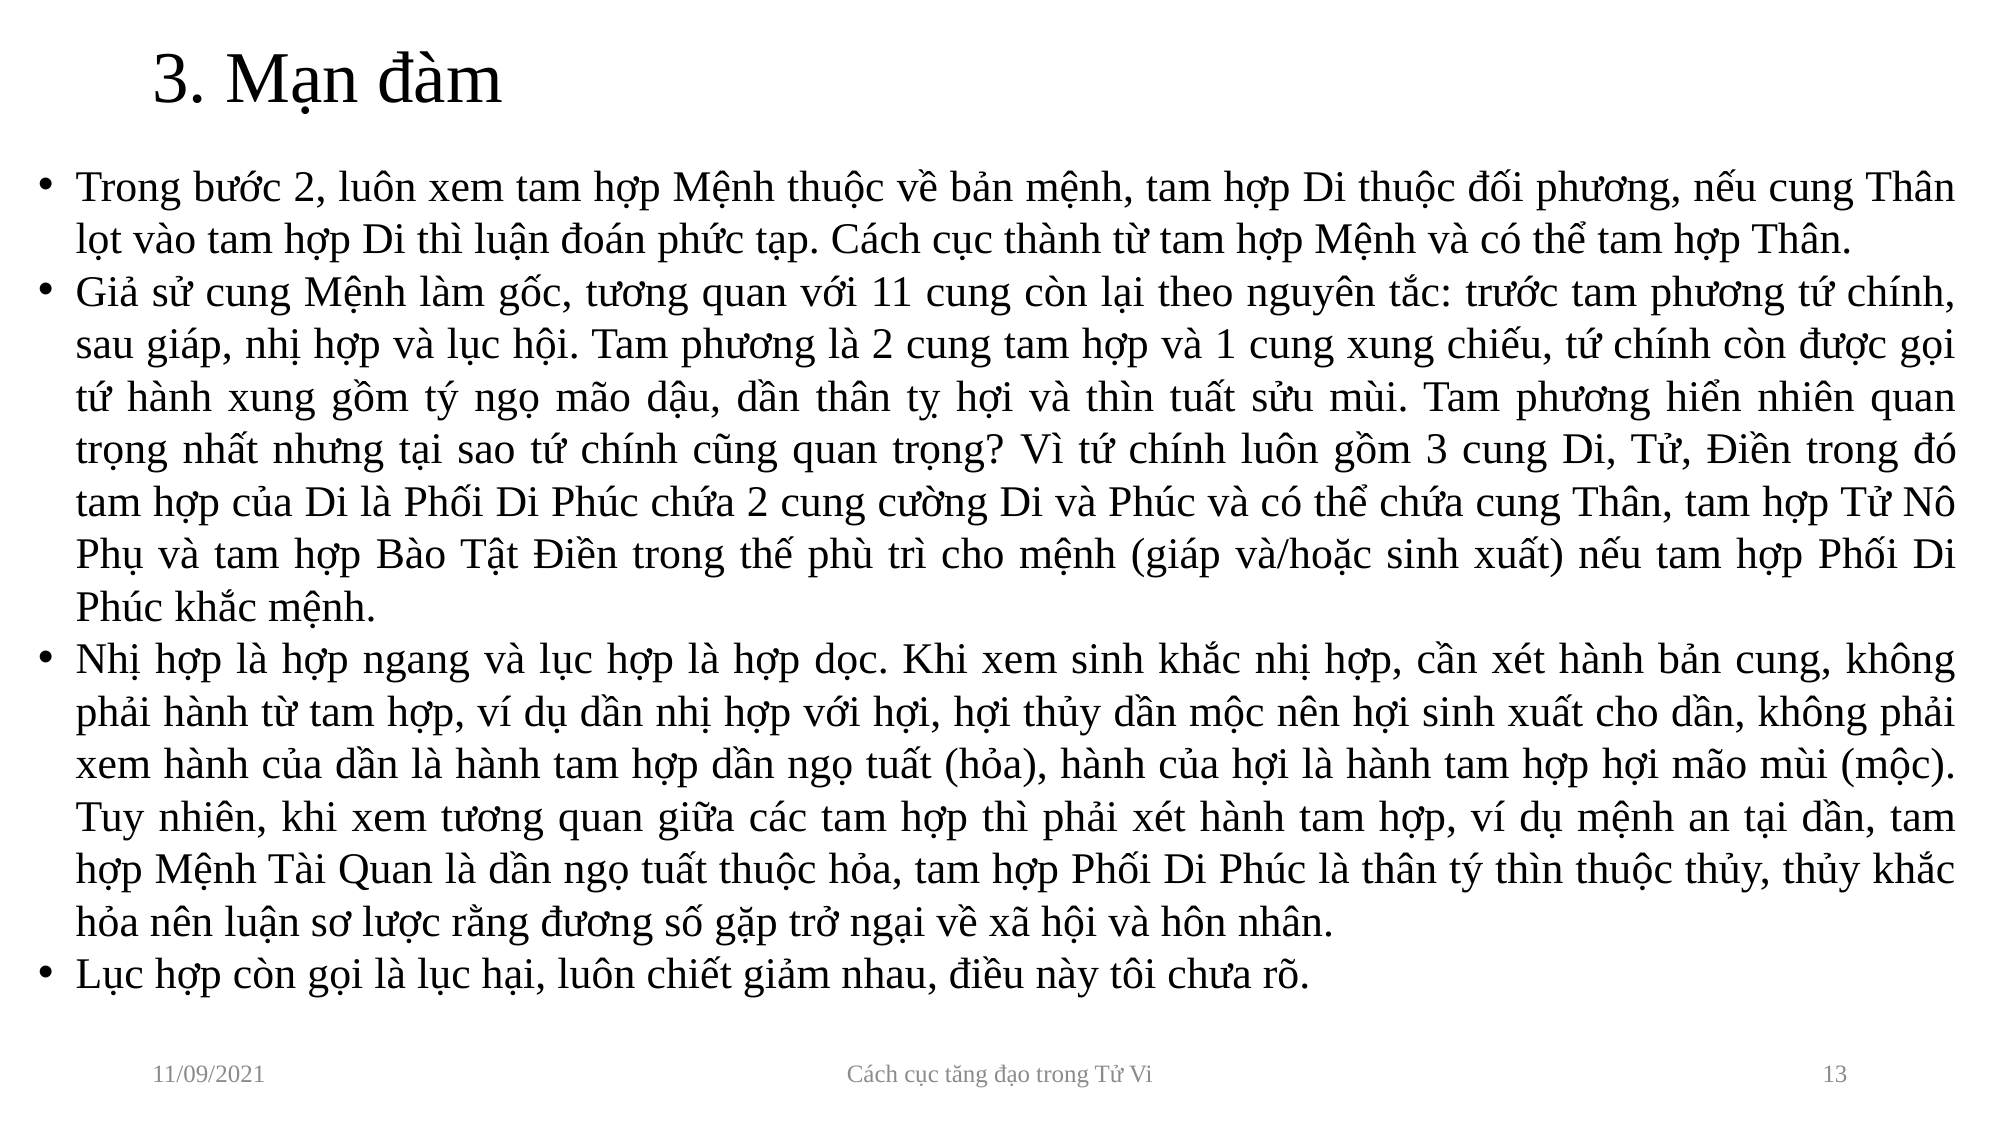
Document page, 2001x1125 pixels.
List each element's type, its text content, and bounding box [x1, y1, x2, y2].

slide_number 13 [1412, 1042, 1863, 1103]
title 3. Mạn đàm [137, 19, 1863, 128]
footer Cách cục tăng đạo trong Tử Vi [662, 1042, 1338, 1103]
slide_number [137, 1042, 588, 1103]
list Trong bước 2, luôn xem tam hợp Mệnh thuộc về bản mệnh, tam hợp Di thuộc đối phương, nếu cung Thân lọt vào tam hợp Di thì luận đoán phức tạp. Cách cục thành từ tam hợp Mệnh và có thể tam hợp Thân. Giả sử cung Mệnh làm gốc, tương quan với 11 cung còn lại theo nguyên tắc: trước tam phương tứ chính, sau giáp, nhị hợp và lục hội. Tam phương là 2 cung tam hợp và 1 cung xung chiếu, tứ chính còn được gọi tứ hành xung gồm tý ngọ mão dậu, dần thân tỵ hợi và thìn tuất sửu mùi. Tam phương hiển nhiên quan trọng nhất nhưng tại sao tứ chính cũng quan trọng? Vì tứ chính luôn gồm 3 cung Di, Tử, Điền trong đó tam hợp của Di là Phối Di Phúc chứa 2 cung cường Di và Phúc và có thể chứa cung Thân, tam hợp Tử Nô Phụ và tam hợp Bào Tật Điền trong thế phù trì cho mệnh (giáp và/hoặc sinh xuất) nếu tam hợp Phối Di Phúc khắc mệnh. Nhị hợp là hợp ngang và lục hợp là hợp dọc. Khi xem sinh khắc nhị hợp, cần xét hành bản cung, không phải hành từ tam hợp, ví dụ dần nhị hợp với hợi, hợi thủy dần mộc nên hợi sinh xuất cho dần, không phải xem hành của dần là hành tam hợp dần ngọ tuất (hỏa), hành của hợi là hành tam hợp hợi mão mùi (mộc). Tuy nhiên, khi xem tương quan giữa các tam hợp thì phải xét hành tam hợp, ví dụ mệnh an tại dần, tam hợp Mệnh Tài Quan là dần ngọ tuất thuộc hỏa, tam hợp Phối Di Phúc là thân tý thìn thuộc thủy, thủy khắc hỏa nên luận sơ lược rằng đương số gặp trở ngại về xã hội và hôn nhân. Lục hợp còn gọi là lục hại, luôn chiết giảm nhau, điều này tôi chưa rõ. [23, 149, 1974, 1000]
